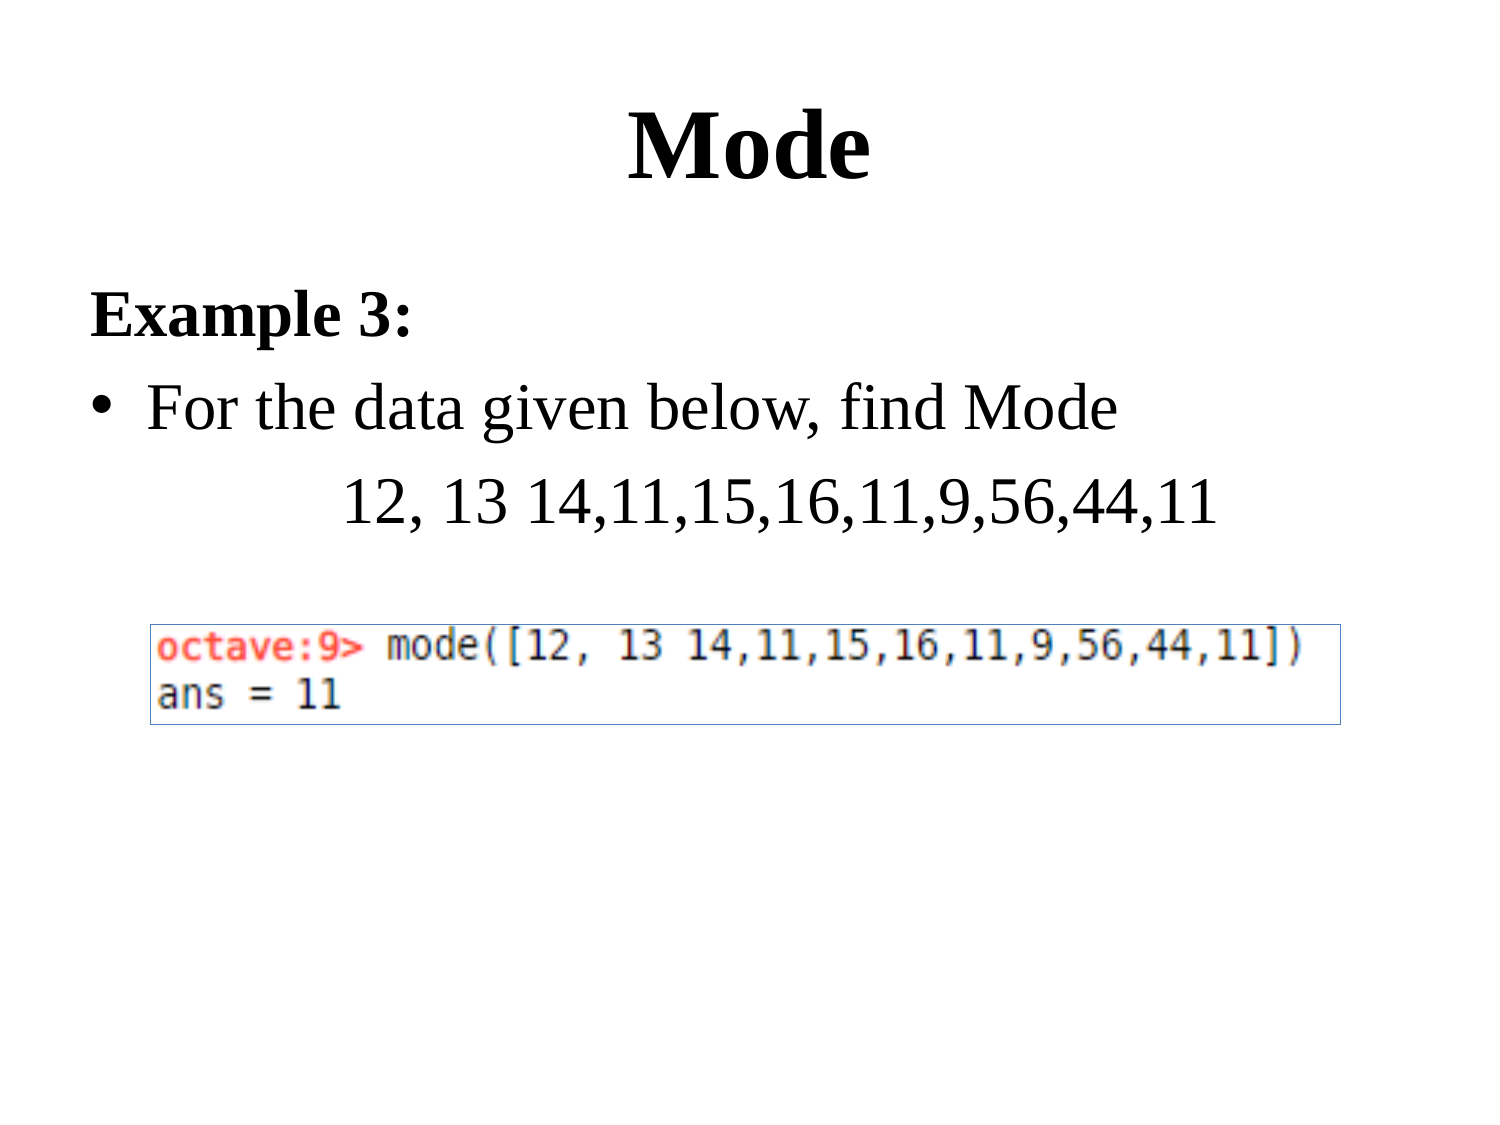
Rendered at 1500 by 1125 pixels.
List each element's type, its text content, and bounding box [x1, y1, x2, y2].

list Example 3: For the data given below, find Mode 12, 13 14,11,15,16,11,9,56,44,11 [75, 262, 1425, 1005]
picture [149, 624, 1342, 726]
title Mode [75, 45, 1425, 233]
